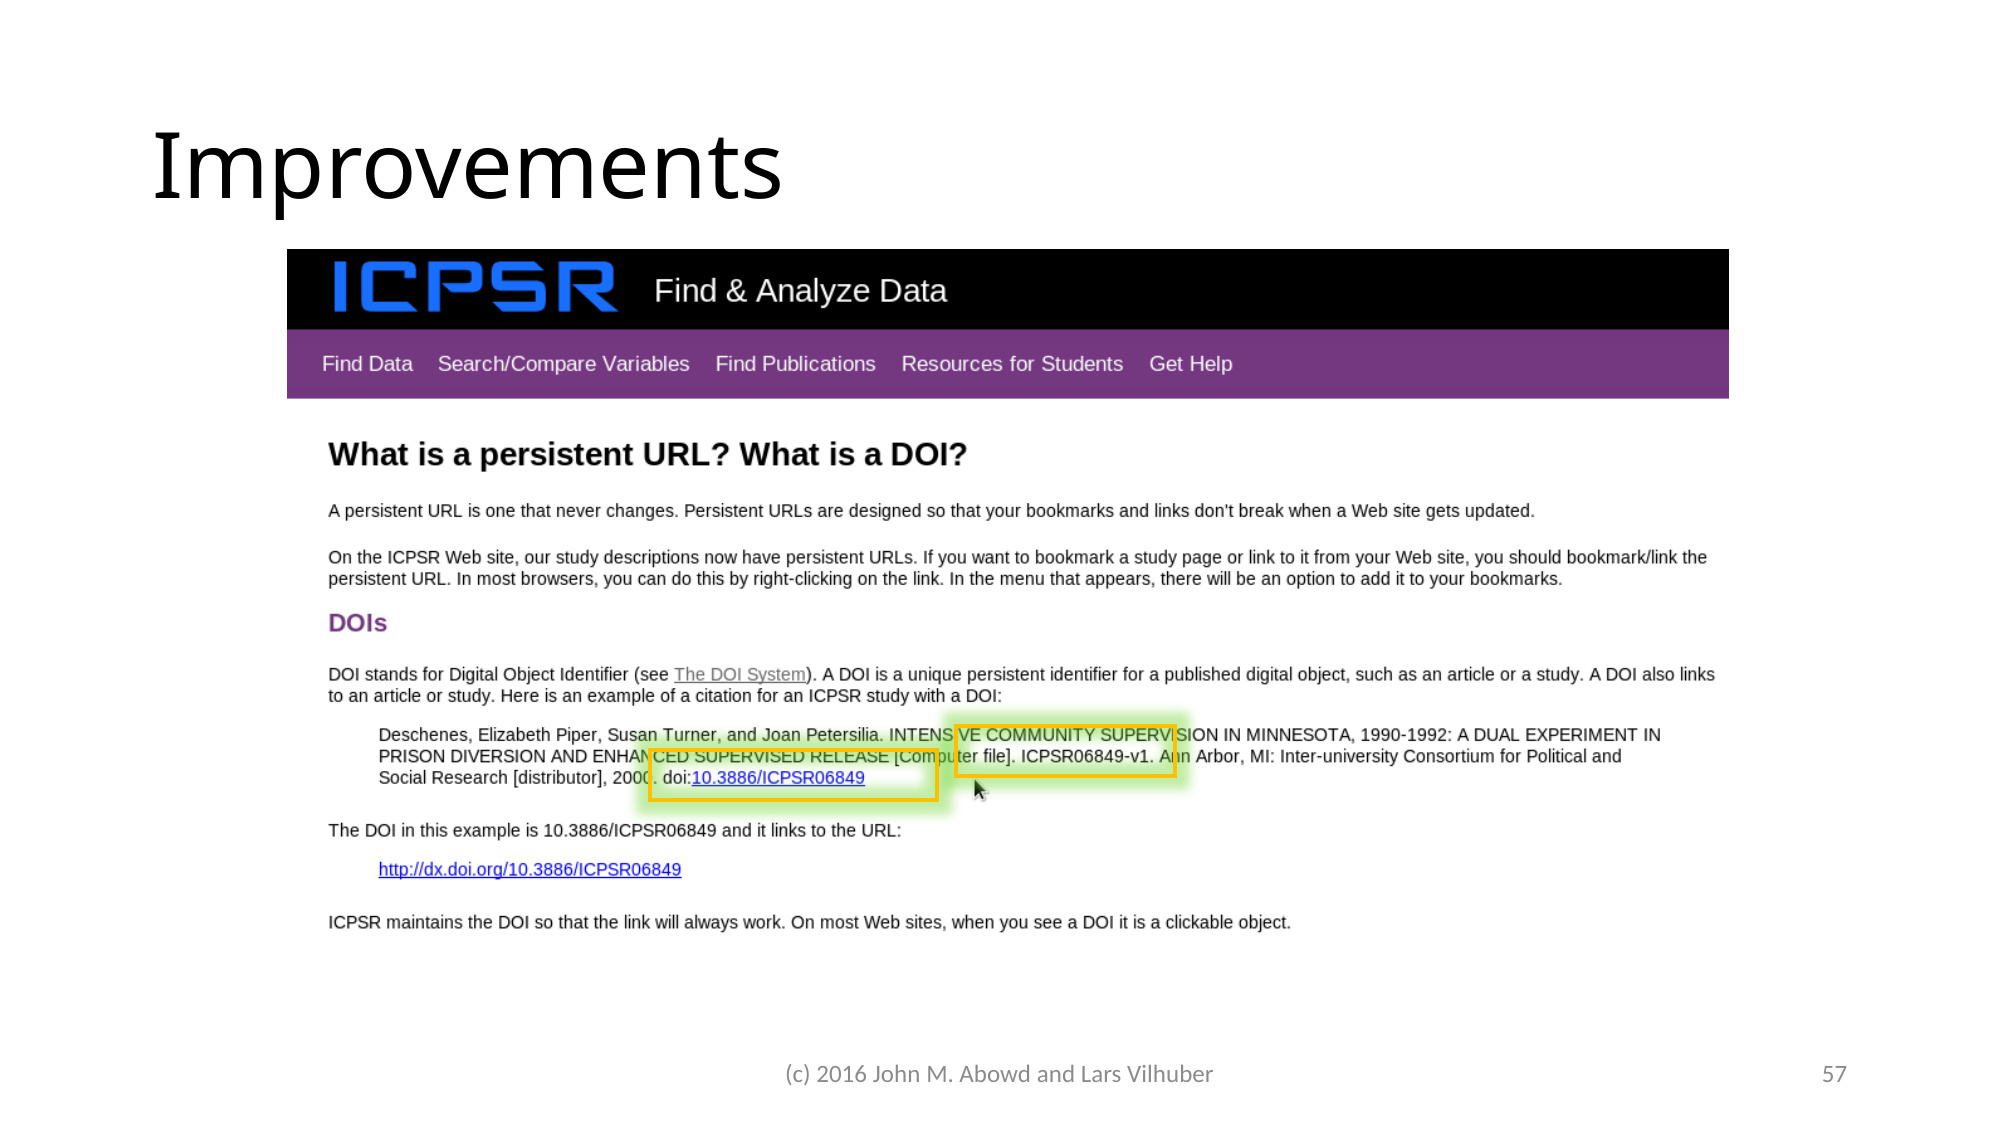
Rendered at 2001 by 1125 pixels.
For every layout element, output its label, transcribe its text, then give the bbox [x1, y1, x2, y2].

footer (c) 2016 John M. Abowd and Lars Vilhuber [662, 1042, 1338, 1103]
title Improvements [137, 59, 1863, 278]
slide_number 57 [1412, 1042, 1863, 1103]
picture [287, 249, 1729, 950]
